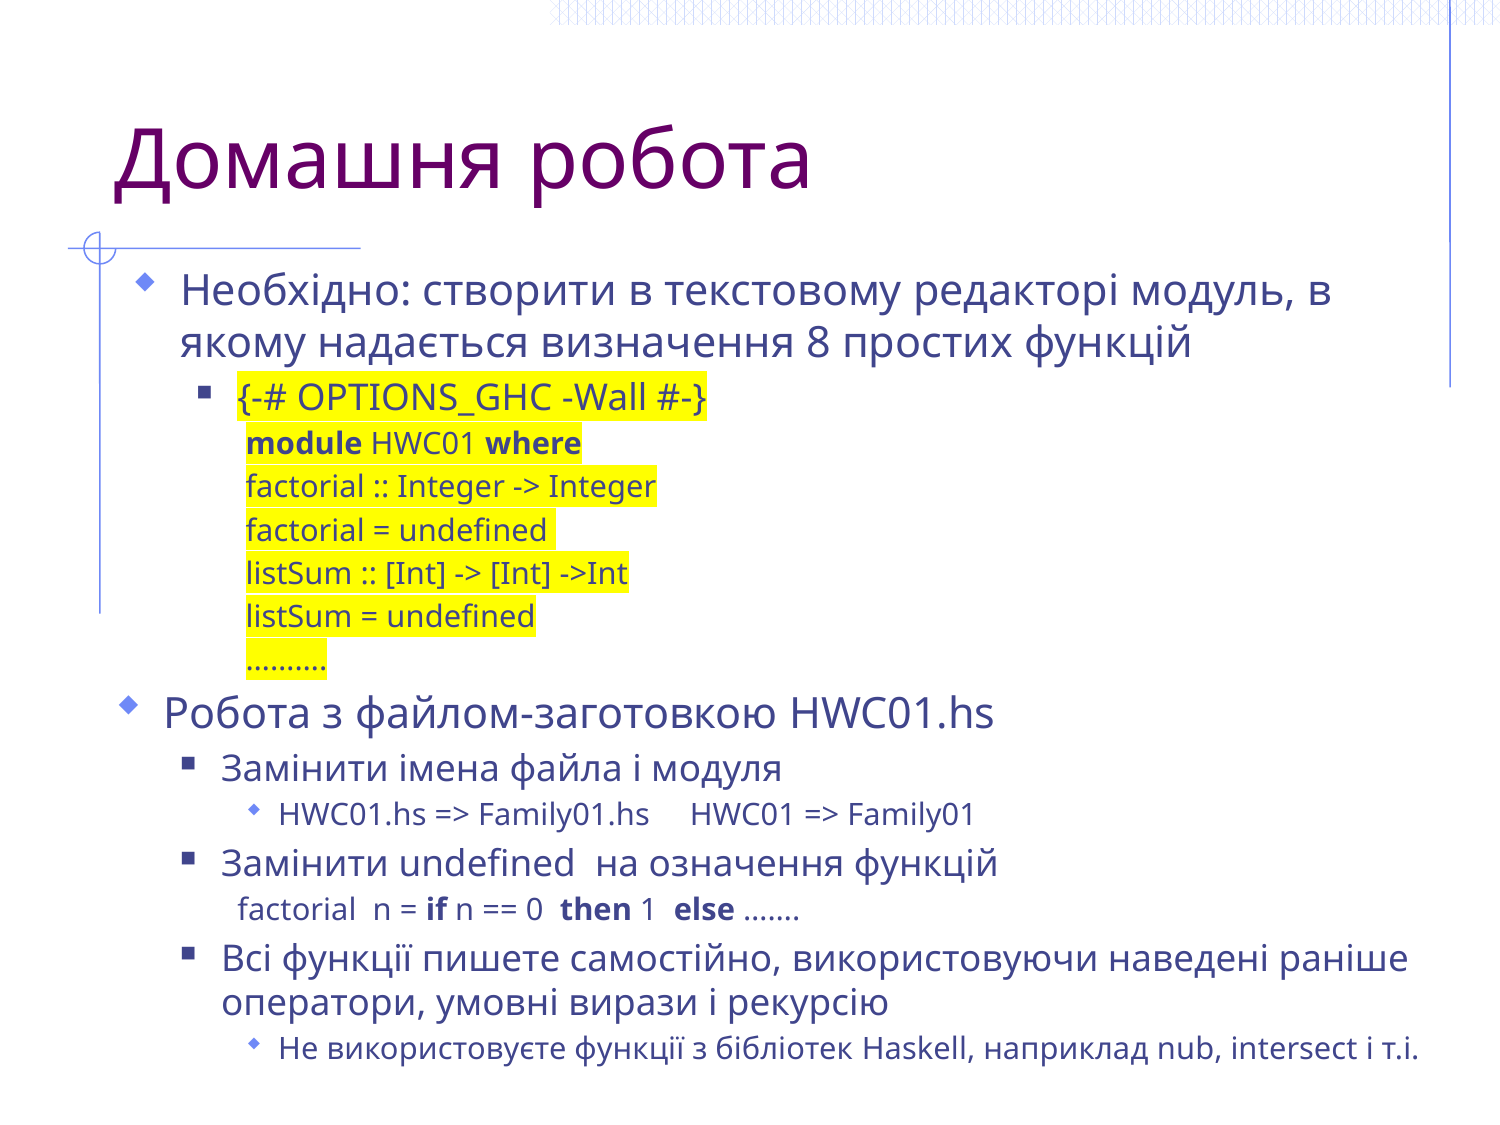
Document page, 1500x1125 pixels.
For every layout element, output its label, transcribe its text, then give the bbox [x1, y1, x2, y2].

title Домашня робота [99, 75, 1375, 213]
list Необхідно: створити в текстовому редакторі модуль, в якому надається визначення 8 простих функцій {-# OPTIONS_GHC -Wall #-} module HWC01 where factorial :: Integer -> Integer factorial = undefined listSum :: [Int] -> [Int] ->Int listSum = undefined ………. Робота з файлом-заготовкою HWC01.hs Замінити імена файла і модуля HWC01.hs => Family01.hs HWC01 => Family01 Замінити undefined на означення функцій factorial n = if n == 0 then 1 else ……. Всі функції пишете самостійно, використовуючи наведені раніше оператори, умовні вирази і рекурсію Не використовуєте функції з бібліотек Haskell, наприклад nub, intersect і т.і. [99, 255, 1459, 1094]
